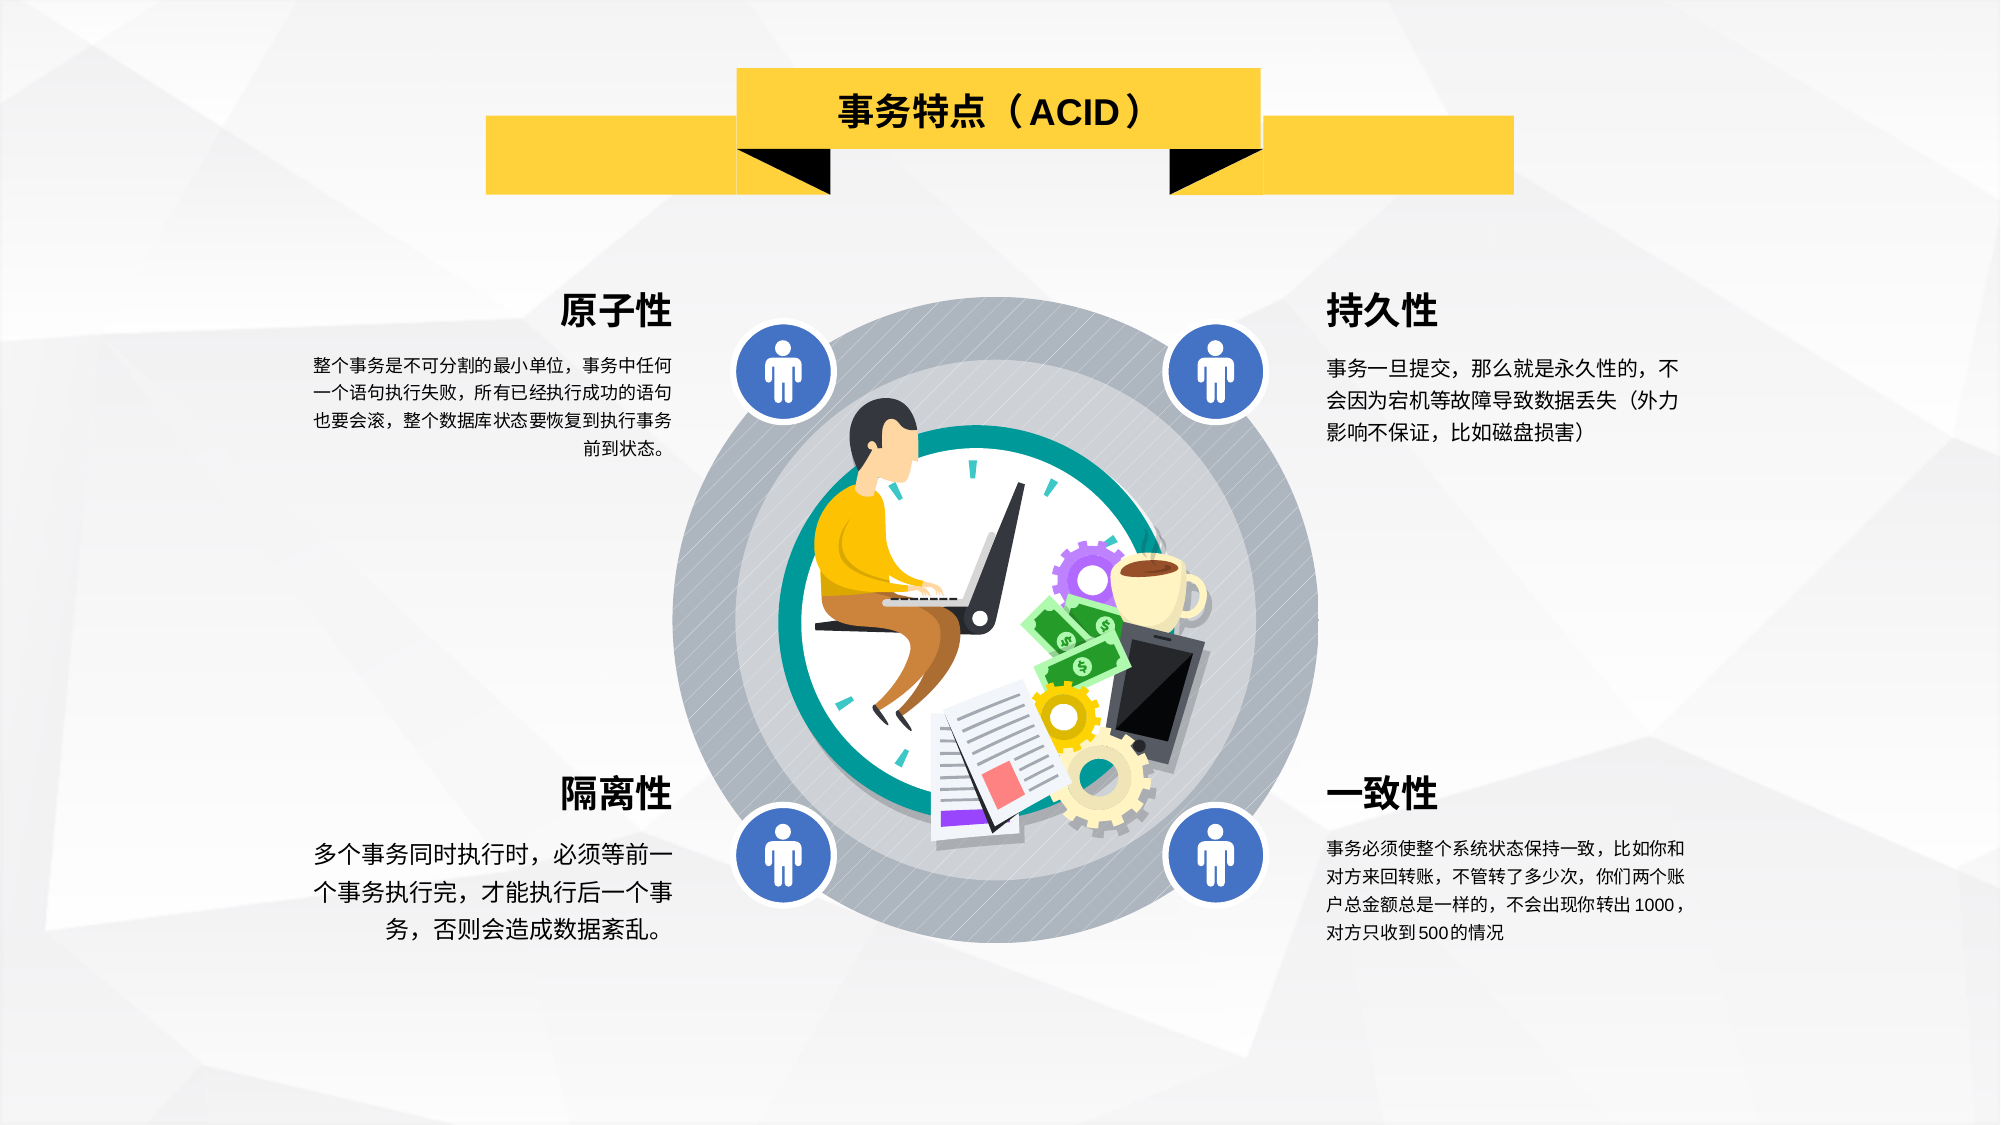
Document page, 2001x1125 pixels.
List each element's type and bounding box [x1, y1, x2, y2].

text_box [485, 68, 1515, 196]
picture [0, 0, 2001, 1125]
text_box [286, 278, 1713, 953]
